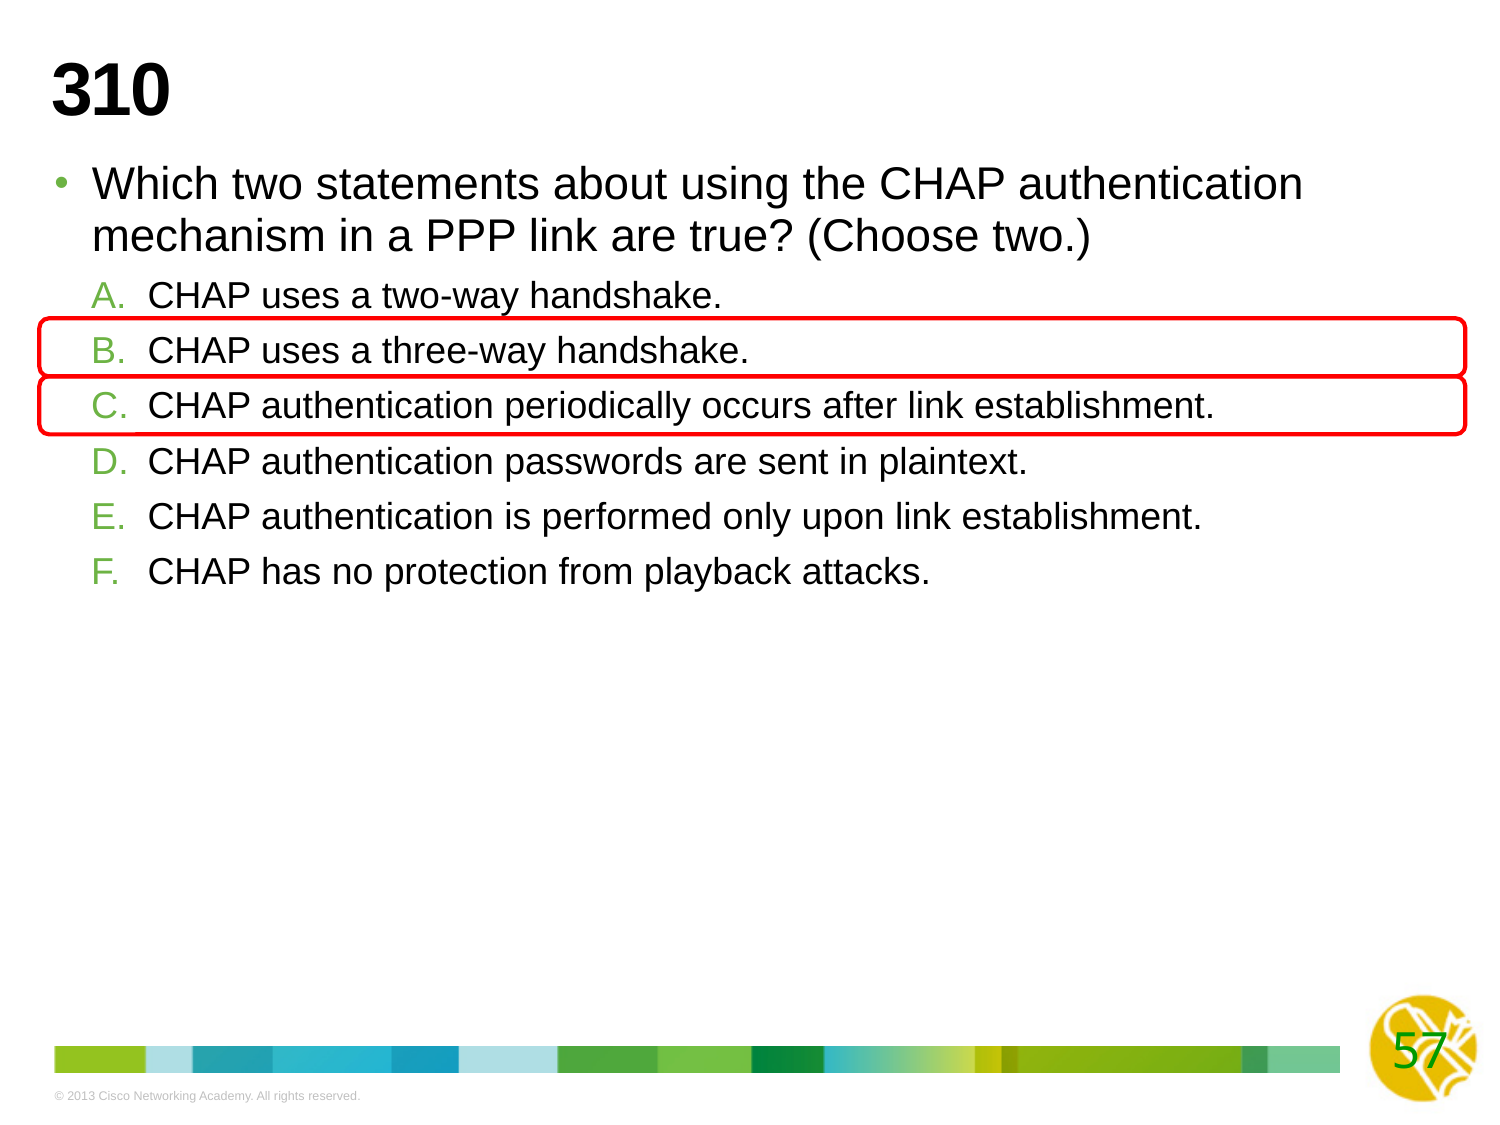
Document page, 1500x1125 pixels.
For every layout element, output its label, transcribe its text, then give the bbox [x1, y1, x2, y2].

title 310 [37, 24, 1447, 138]
text_box [37, 374, 1468, 437]
list Which two statements about using the CHAP authentication mechanism in a PPP link are true? (Choose two.) CHAP uses a two-way handshake. CHAP uses a three-way handshake. CHAP authentication periodically occurs after link establishment. CHAP authentication passwords are sent in plaintext. CHAP authentication is performed only upon link establishment. CHAP has no protection from playback attacks. [39, 432, 1447, 1035]
picture [54, 970, 1500, 1125]
text_box [37, 316, 1468, 376]
list Which two statements about using the CHAP authentication mechanism in a PPP link are true? (Choose two.) CHAP uses a two-way handshake. CHAP uses a three-way handshake. CHAP authentication periodically occurs after link establishment. CHAP authentication passwords are sent in plaintext. CHAP authentication is performed only upon link establishment. CHAP has no protection from playback attacks. [39, 149, 1447, 320]
